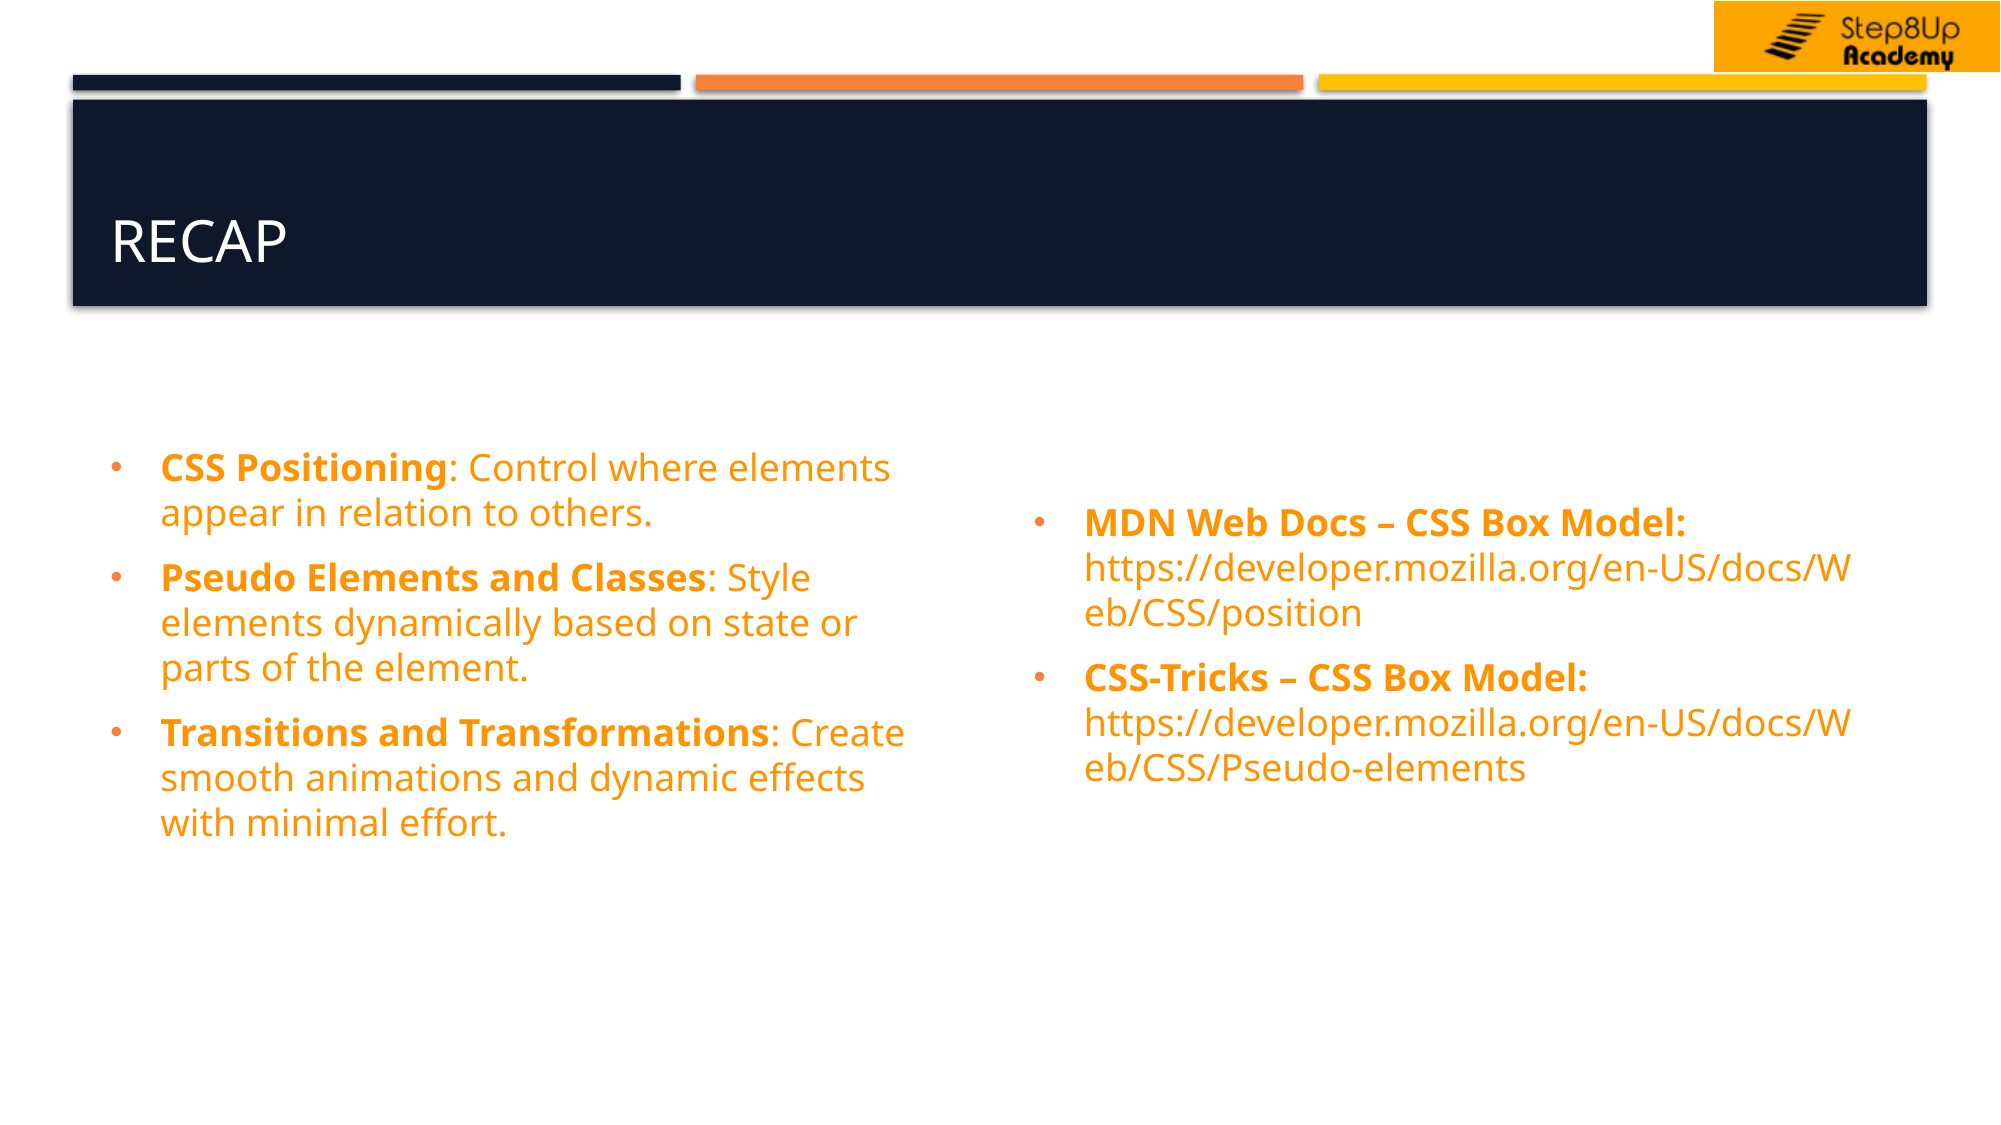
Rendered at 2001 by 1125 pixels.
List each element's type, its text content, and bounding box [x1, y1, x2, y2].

list CSS Positioning: Control where elements appear in relation to others. Pseudo Elements and Classes: Style elements dynamically based on state or parts of the element. Transitions and Transformations: Create smooth animations and dynamic effects with minimal effort. [95, 346, 949, 943]
picture [1714, 1, 2000, 72]
text_box MDN Web Docs – CSS Box Model: https://developer.mozilla.org/en-US/docs/Web/CSS/position CSS-Tricks – CSS Box Model: https://developer.mozilla.org/en-US/docs/Web/CSS/Pseudo-elements [1018, 346, 1872, 943]
title Recap [95, 119, 1905, 282]
